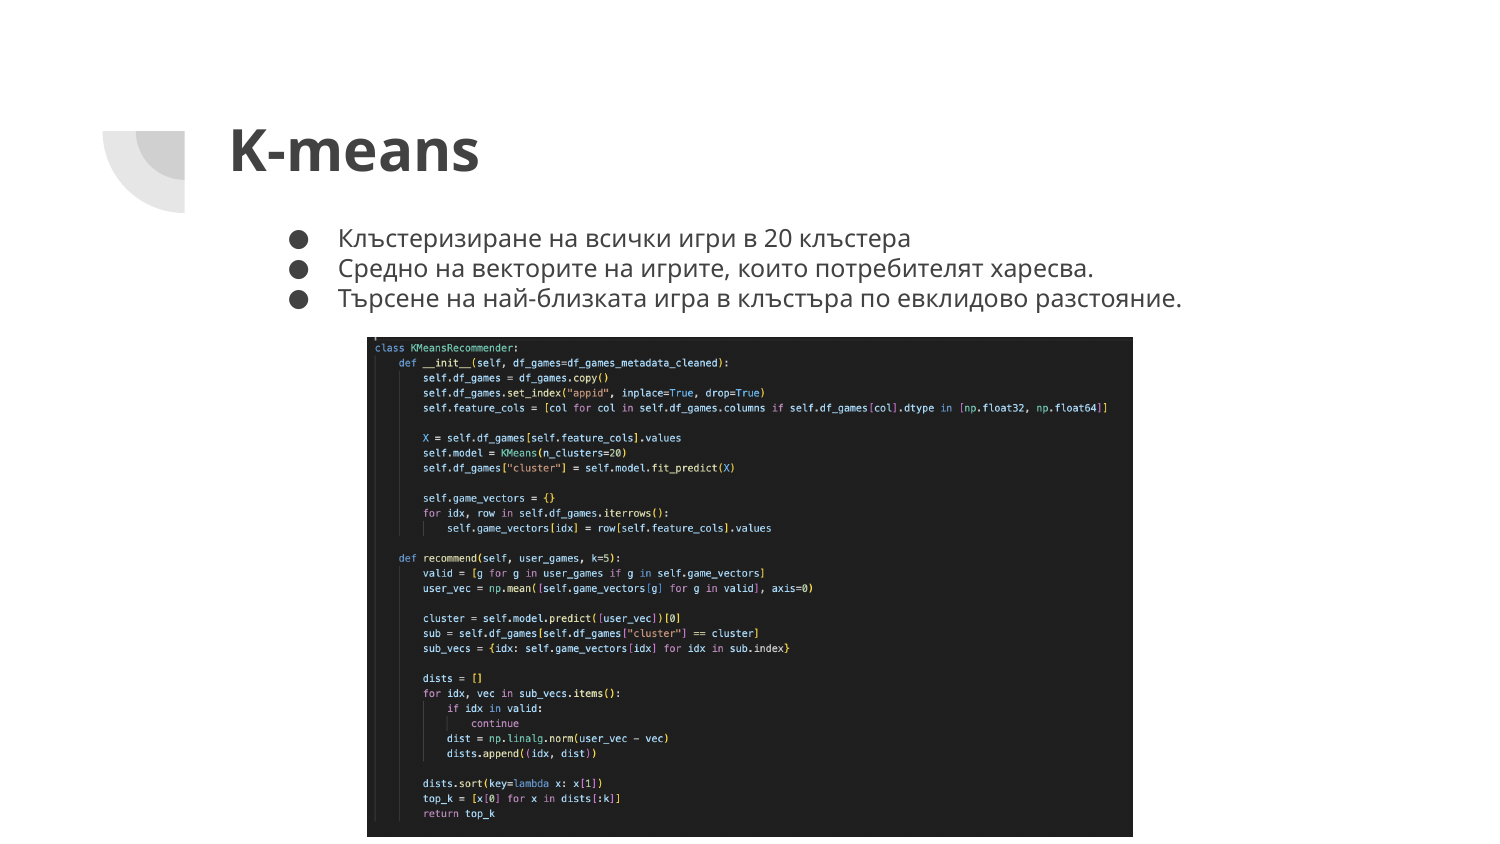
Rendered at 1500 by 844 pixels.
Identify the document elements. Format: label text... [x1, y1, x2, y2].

picture [366, 337, 1134, 837]
text_box Клъстеризиране на всички игри в 20 клъстера Средно на векторите на игрите, които потребителят харесва. Търсене на най-близката игра в клъстъра по евклидово разстояние. [247, 207, 1228, 729]
title K-means [213, 98, 1368, 263]
